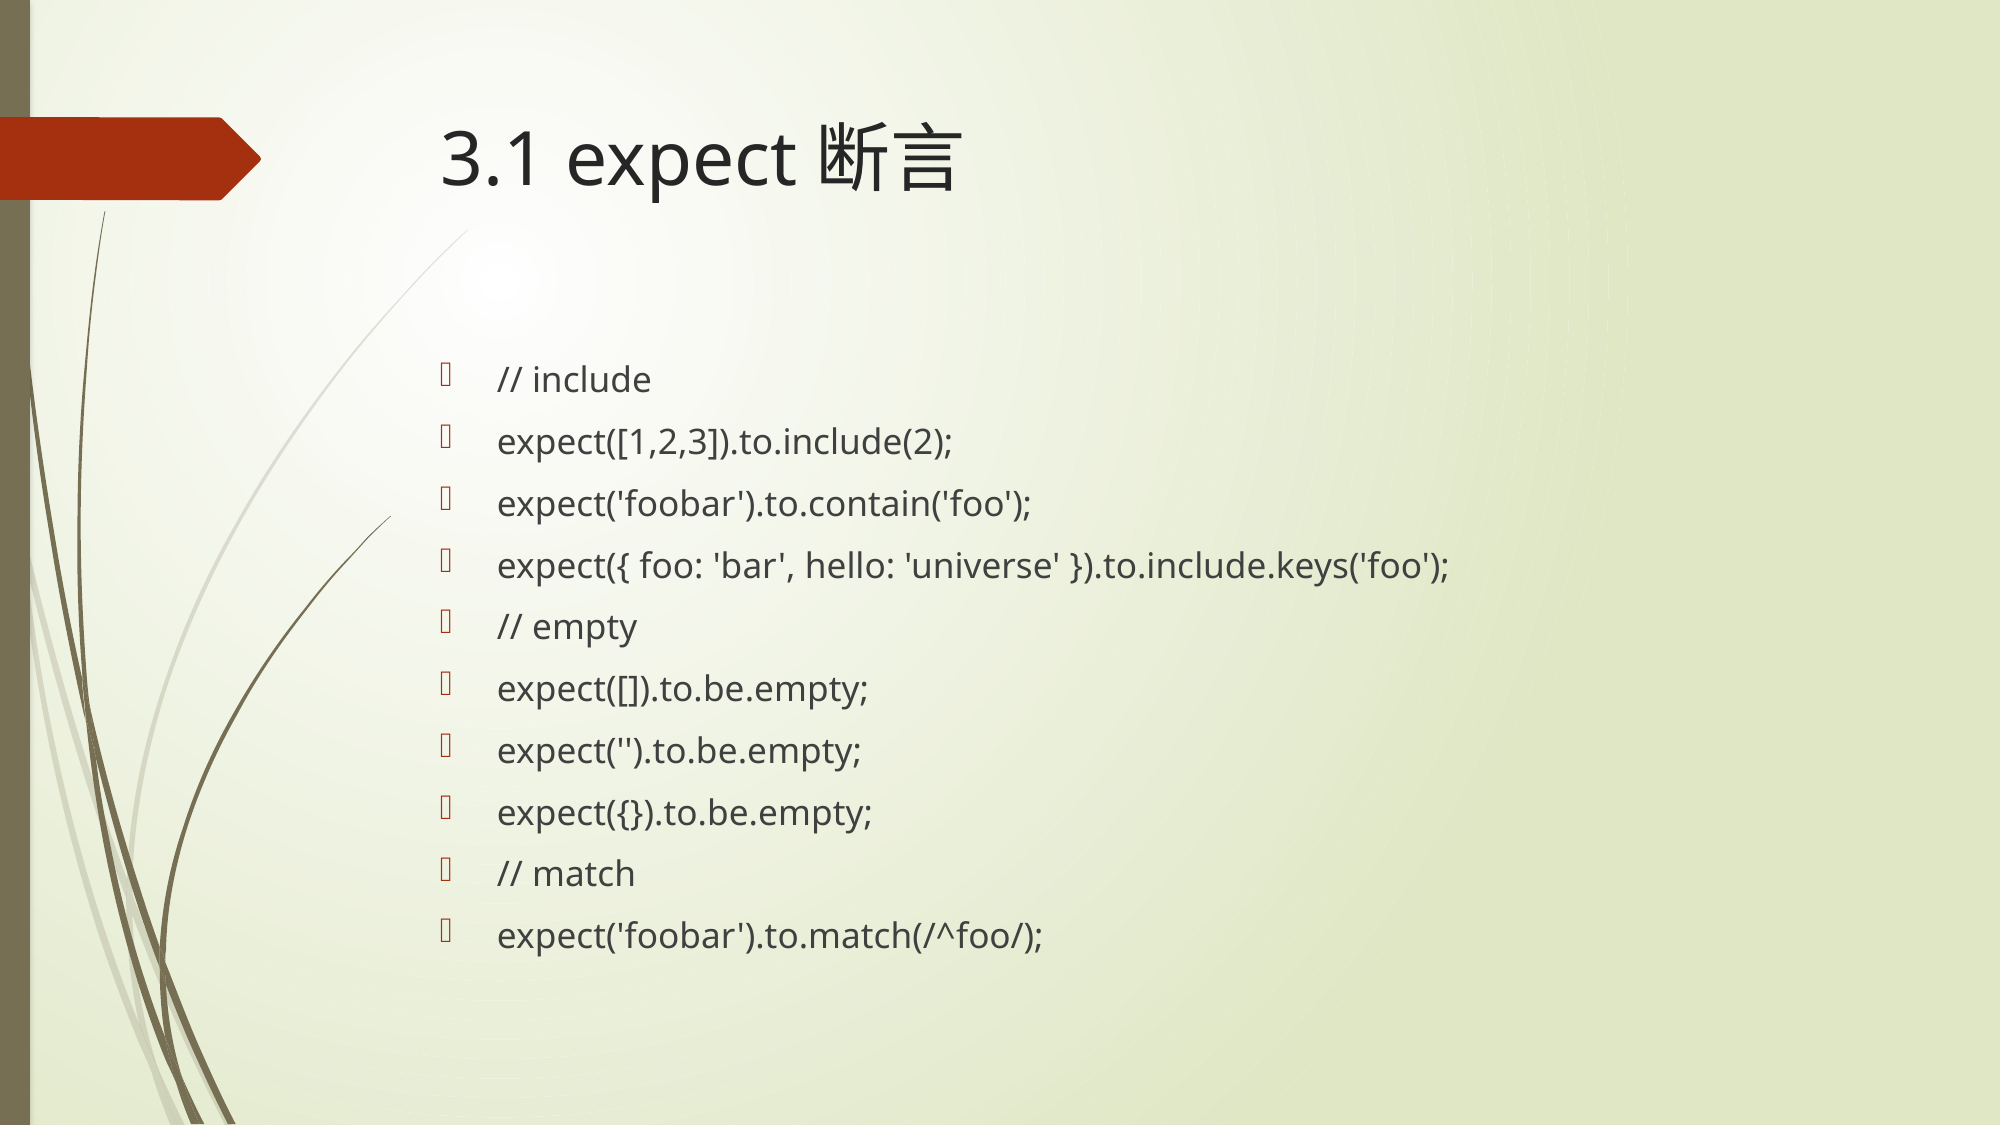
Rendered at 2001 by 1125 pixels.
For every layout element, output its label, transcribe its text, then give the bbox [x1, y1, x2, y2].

list // include expect([1,2,3]).to.include(2); expect('foobar').to.contain('foo'); expect({ foo: 'bar', hello: 'universe' }).to.include.keys('foo'); // empty expect([]).to.be.empty; expect('').to.be.empty; expect({}).to.be.empty; // match expect('foobar').to.match(/^foo/); [424, 350, 1888, 970]
title 3.1 expect断言 [425, 102, 1888, 313]
